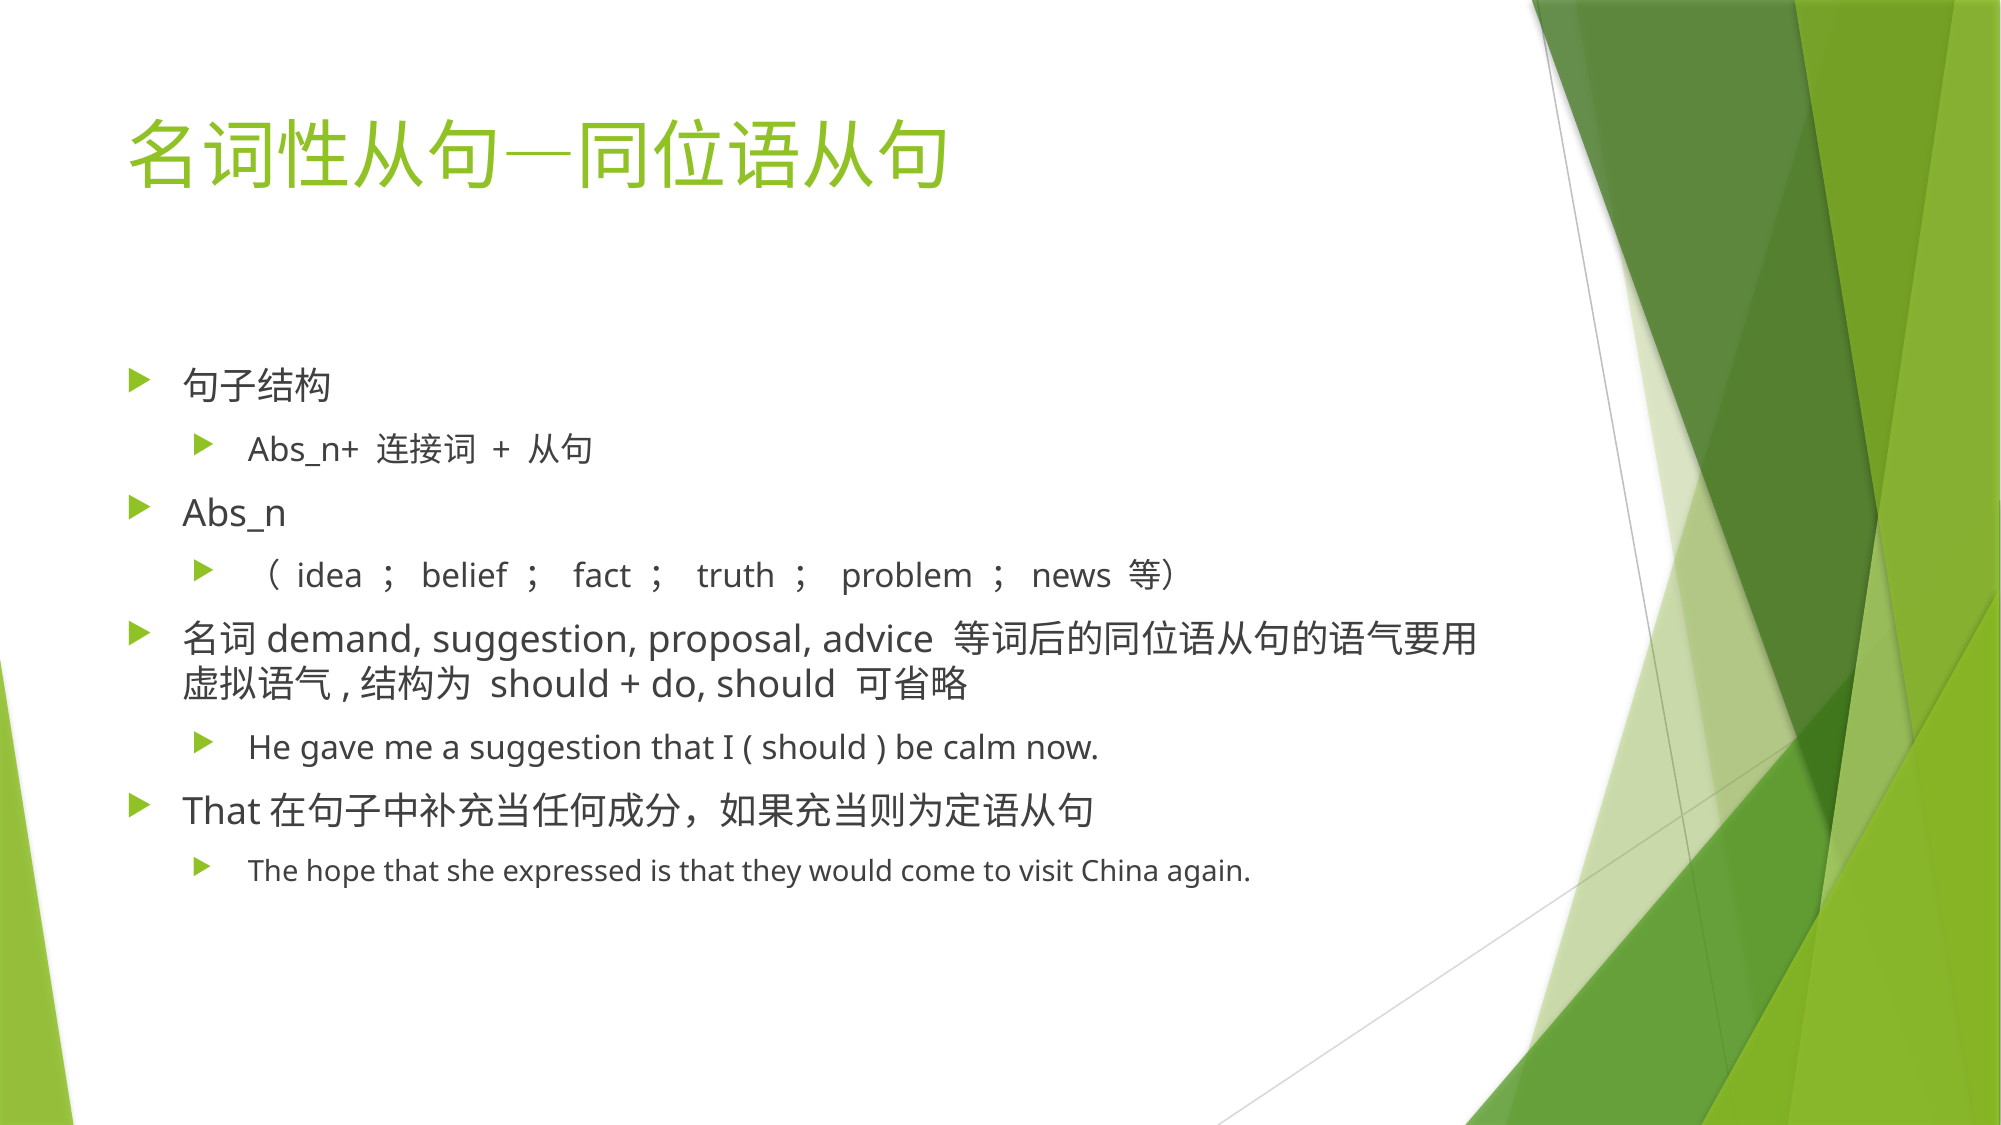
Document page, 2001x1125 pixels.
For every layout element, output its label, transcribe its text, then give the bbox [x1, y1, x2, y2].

title 名词性从句—同位语从句 [111, 99, 1522, 317]
list 句子结构 Abs_n+ 连接词 + 从句 Abs_n （ idea ；belief ； fact ； truth ； problem ；news 等） 名词demand, suggestion, proposal, advice 等词后的同位语从句的语气要用虚拟语气,结构为 should + do, should 可省略 He gave me a suggestion that I ( should ) be calm now. That在句子中补充当任何成分，如果充当则为定语从句 The hope that she expressed is that they would come to visit China again. [111, 354, 1522, 992]
